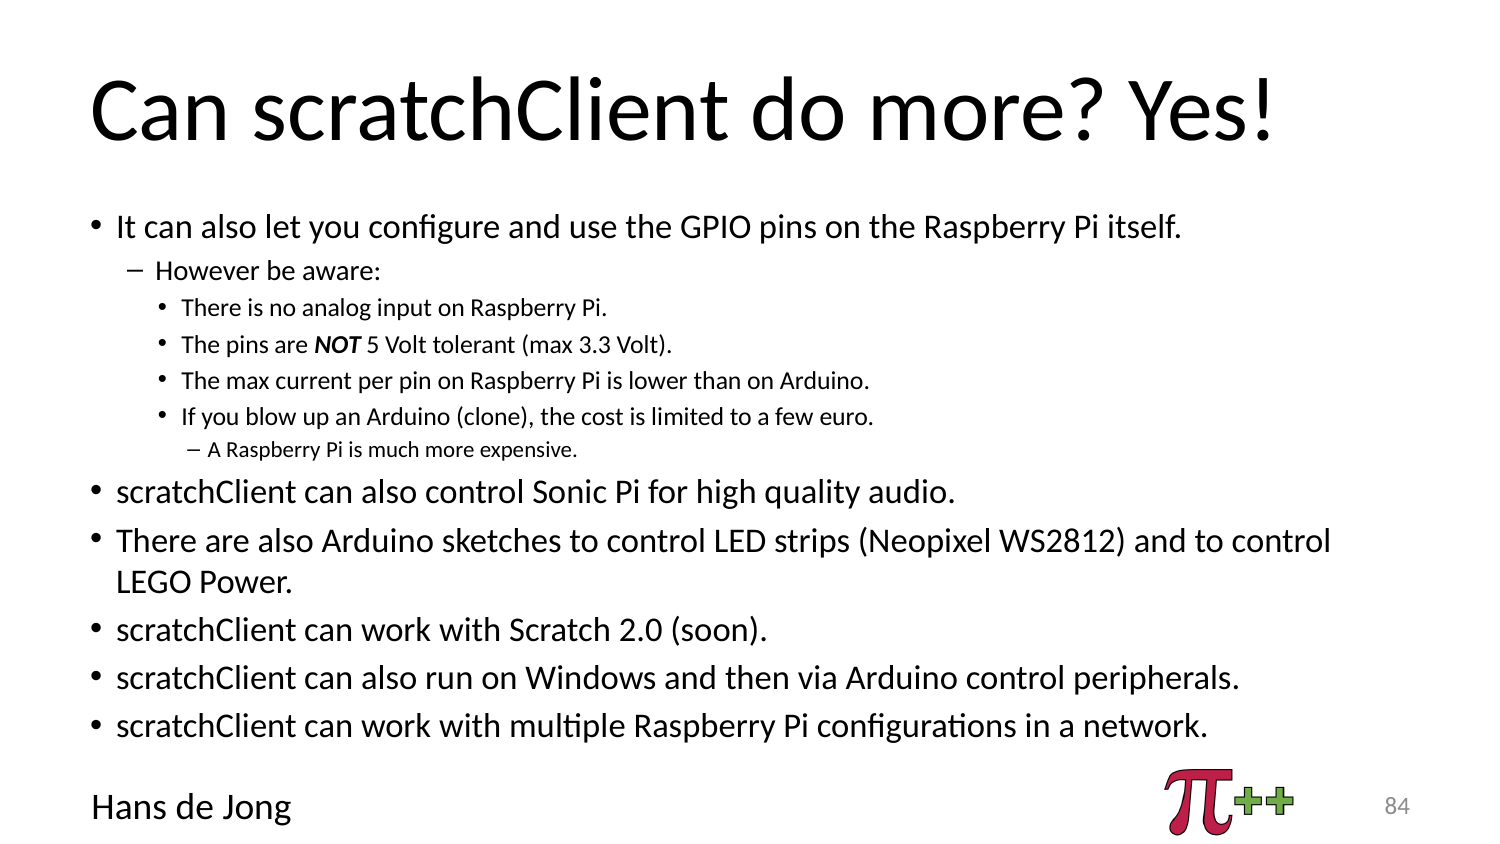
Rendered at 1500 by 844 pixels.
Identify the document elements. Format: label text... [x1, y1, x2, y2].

title Can scratchClient do more? Yes! [75, 33, 1425, 175]
list It can also let you configure and use the GPIO pins on the Raspberry Pi itself. However be aware: There is no analog input on Raspberry Pi. The pins are NOT 5 Volt tolerant (max 3.3 Volt). The max current per pin on Raspberry Pi is lower than on Arduino. If you blow up an Arduino (clone), the cost is limited to a few euro. A Raspberry Pi is much more expensive. scratchClient can also control Sonic Pi for high quality audio. There are also Arduino sketches to control LED strips (Neopixel WS2812) and to control LEGO Power. scratchClient can work with Scratch 2.0 (soon). scratchClient can also run on Windows and then via Arduino control peripherals. scratchClient can work with multiple Raspberry Pi configurations in a network. [75, 196, 1425, 754]
picture [1163, 768, 1294, 836]
slide_number 84 [1340, 782, 1425, 827]
